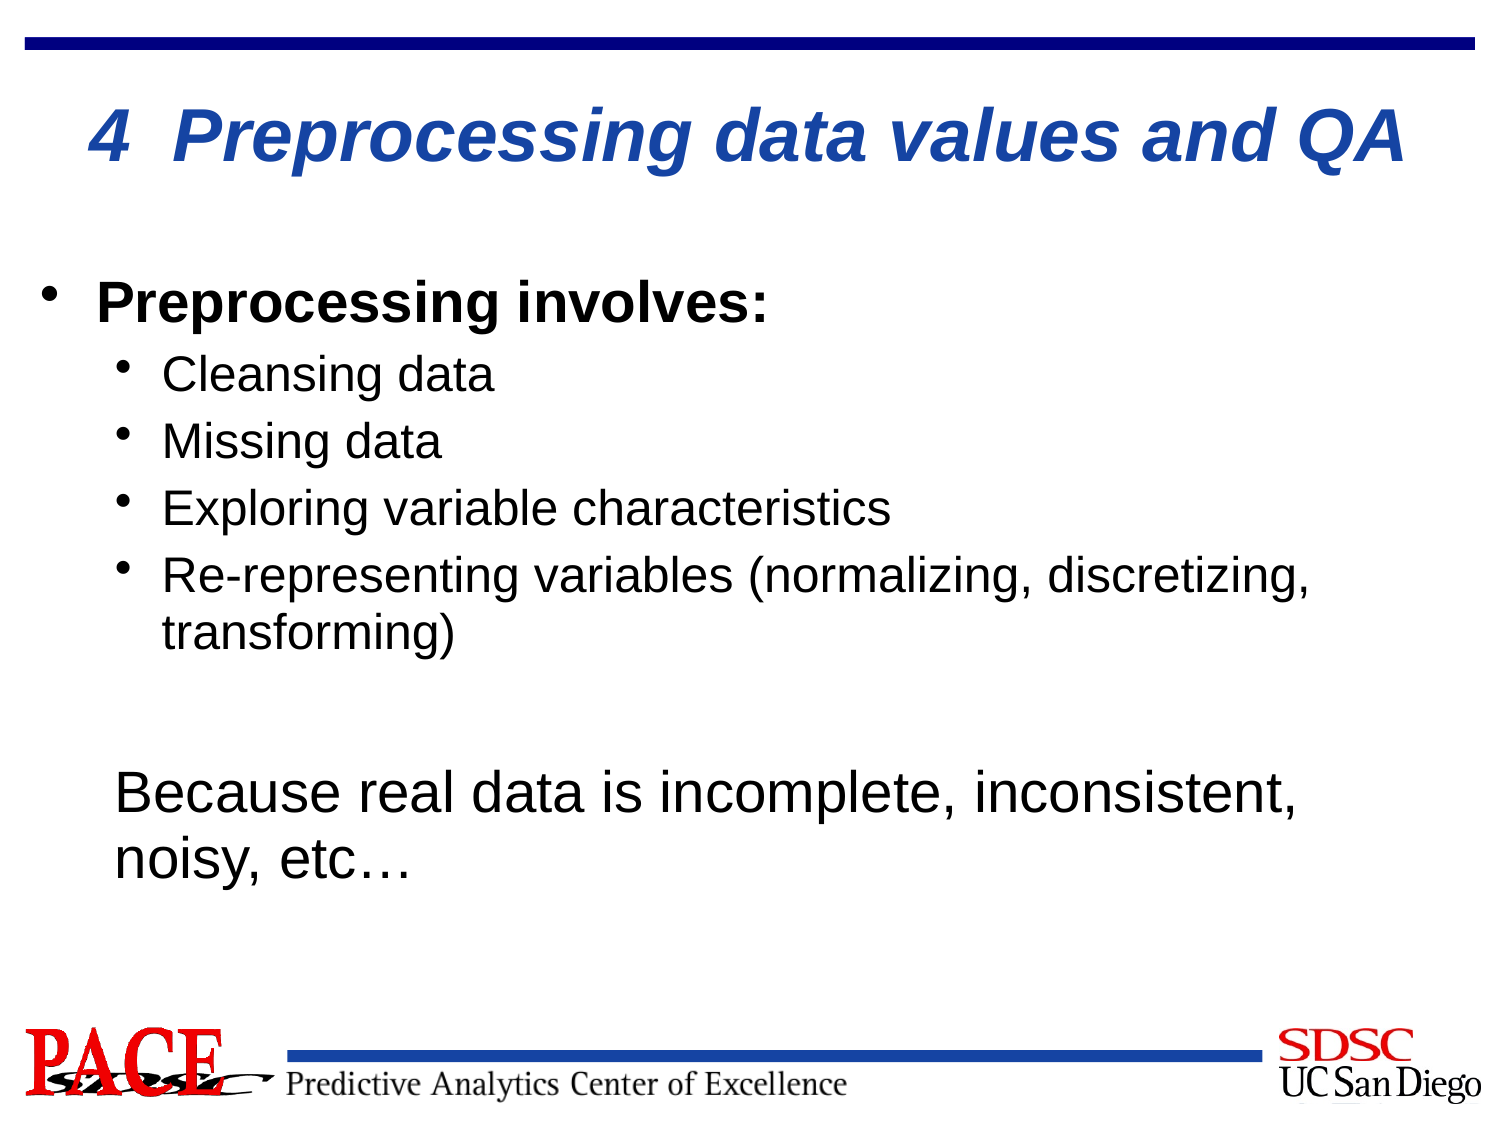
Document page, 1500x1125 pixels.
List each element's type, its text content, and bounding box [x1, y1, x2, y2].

picture [1279, 1028, 1413, 1061]
picture [25, 1025, 276, 1101]
picture [1279, 1066, 1481, 1104]
picture [286, 1064, 858, 1103]
list Preprocessing involves: Cleansing data Missing data Exploring variable characteristics Re-representing variables (normalizing, discretizing, transforming) Because real data is incomplete, inconsistent, noisy, etc… [24, 262, 1475, 975]
title 4 Preprocessing data values and QA [24, 50, 1475, 221]
